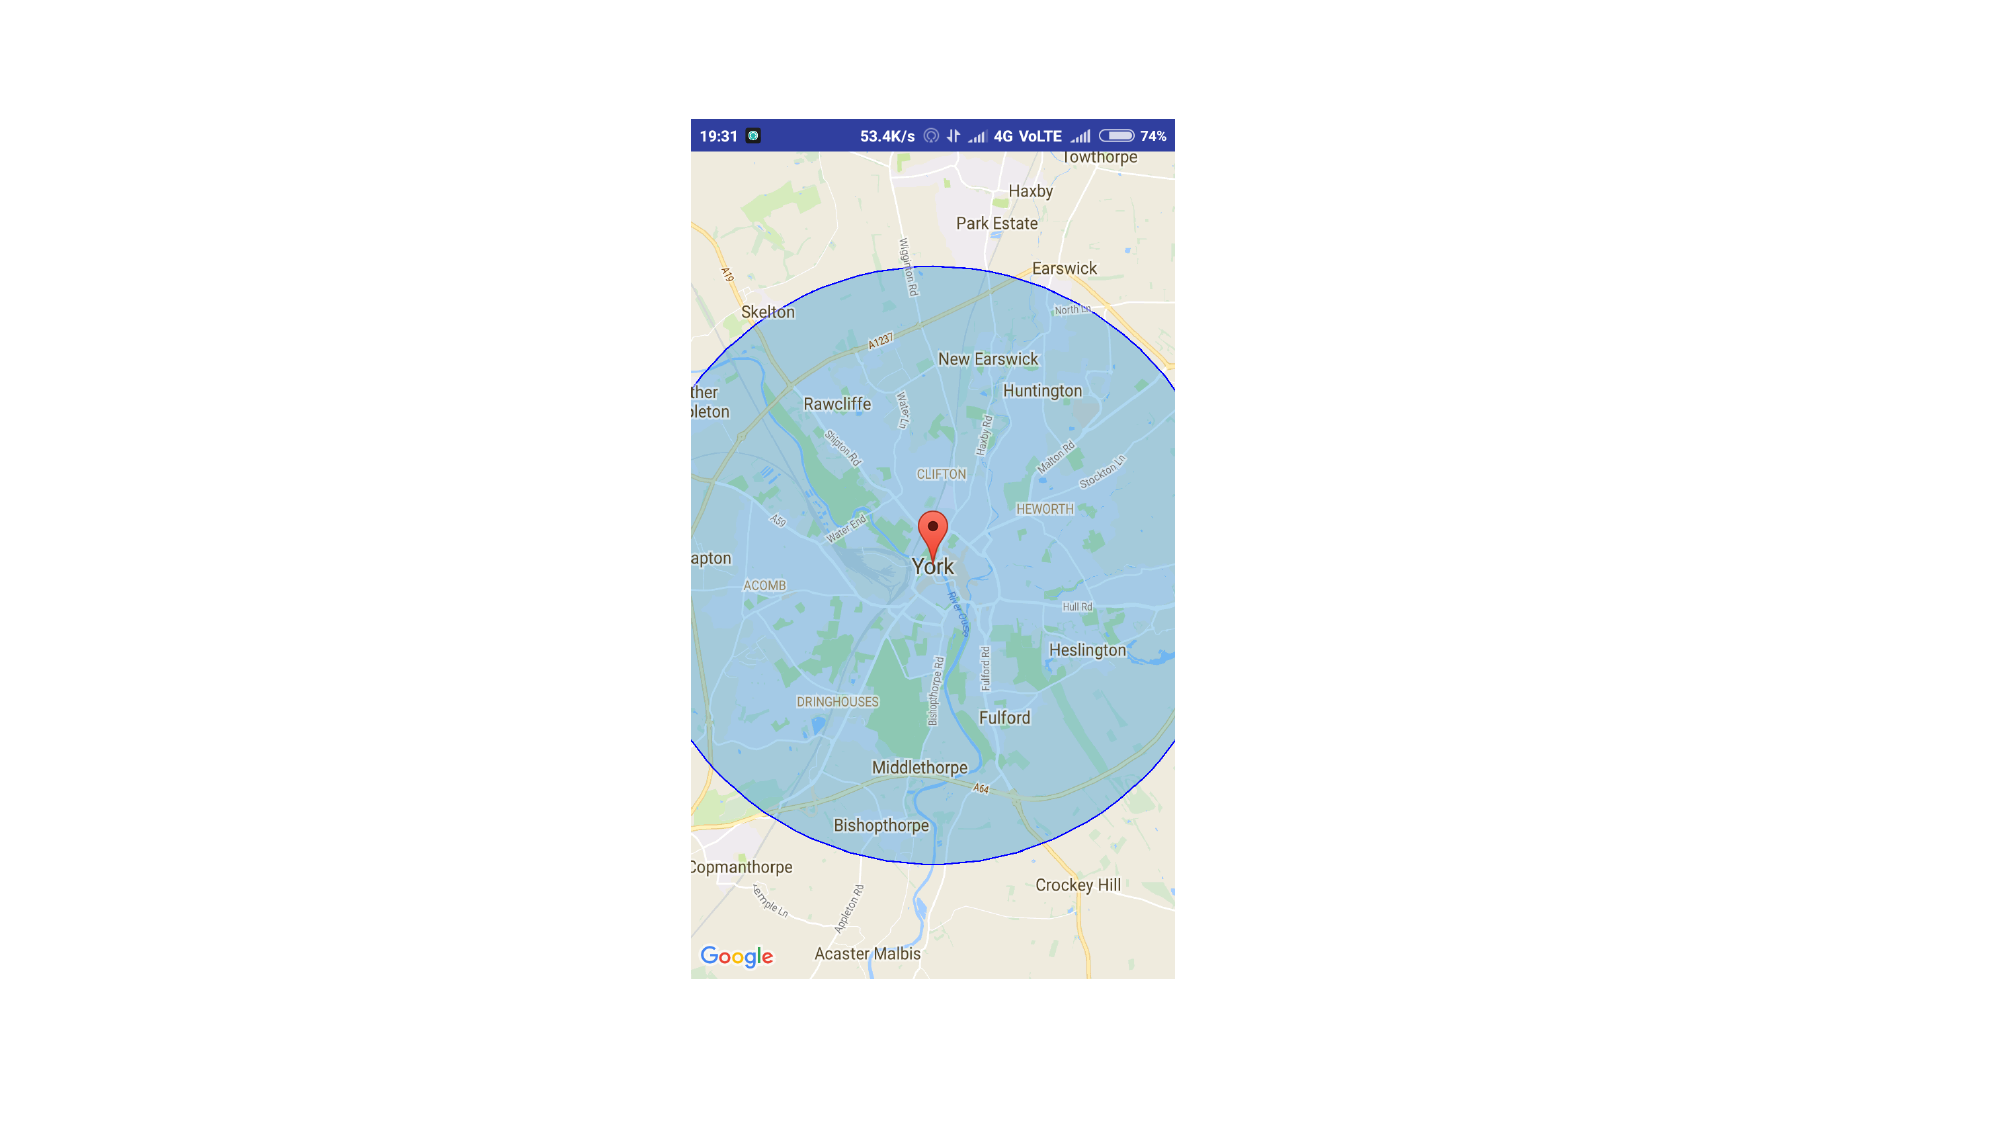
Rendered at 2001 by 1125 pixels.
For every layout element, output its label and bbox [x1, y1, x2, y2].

picture [691, 119, 1175, 979]
